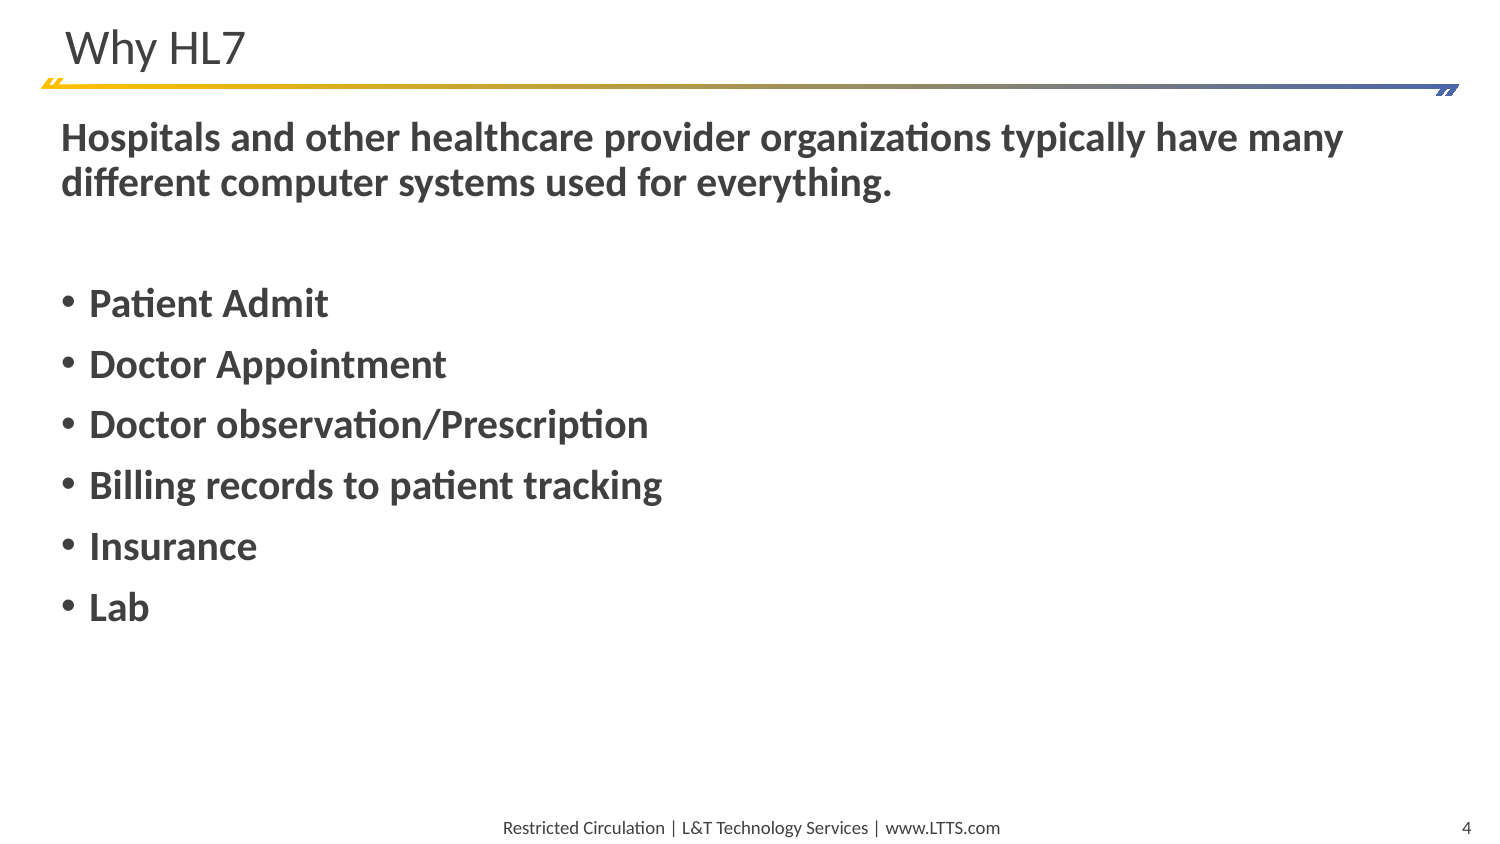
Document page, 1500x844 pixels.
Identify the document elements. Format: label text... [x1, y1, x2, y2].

title Why HL7 [50, 0, 1450, 83]
list Hospitals and other healthcare provider organizations typically have many different computer systems used for everything. Patient Admit Doctor Appointment Doctor observation/Prescription Billing records to patient tracking Insurance Lab [50, 109, 1450, 797]
